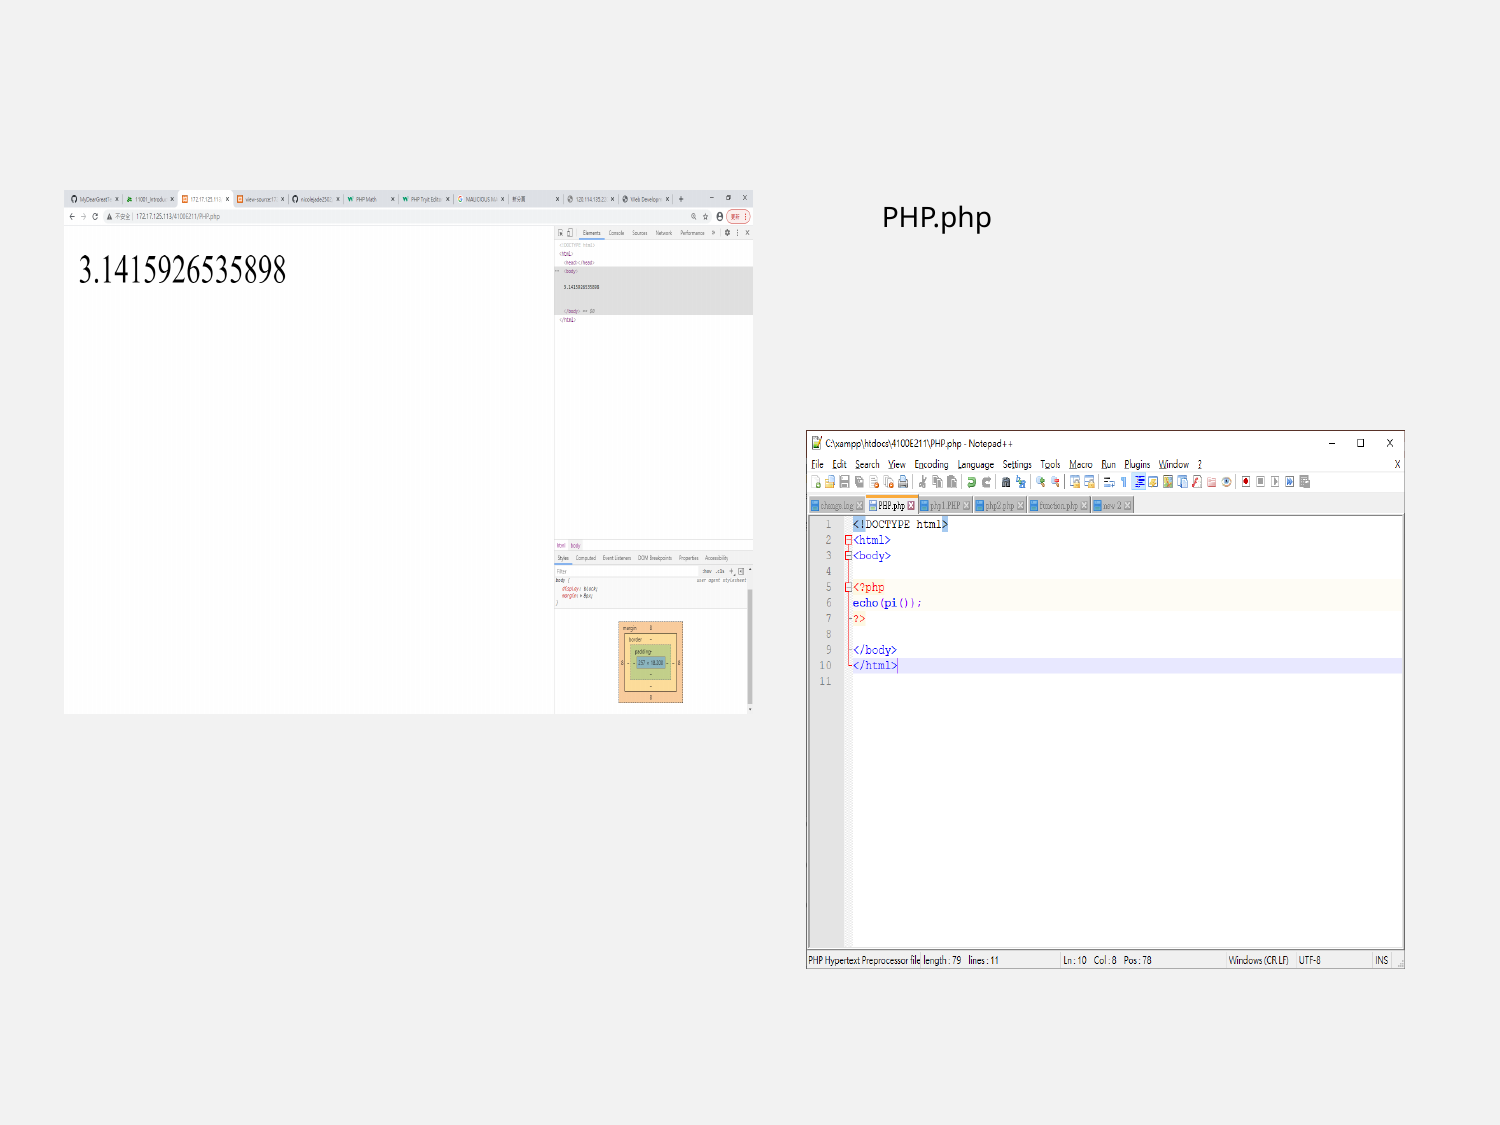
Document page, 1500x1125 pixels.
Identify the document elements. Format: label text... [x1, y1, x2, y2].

picture [806, 430, 1405, 969]
picture [64, 190, 753, 714]
text_box PHP.php [867, 192, 1163, 241]
